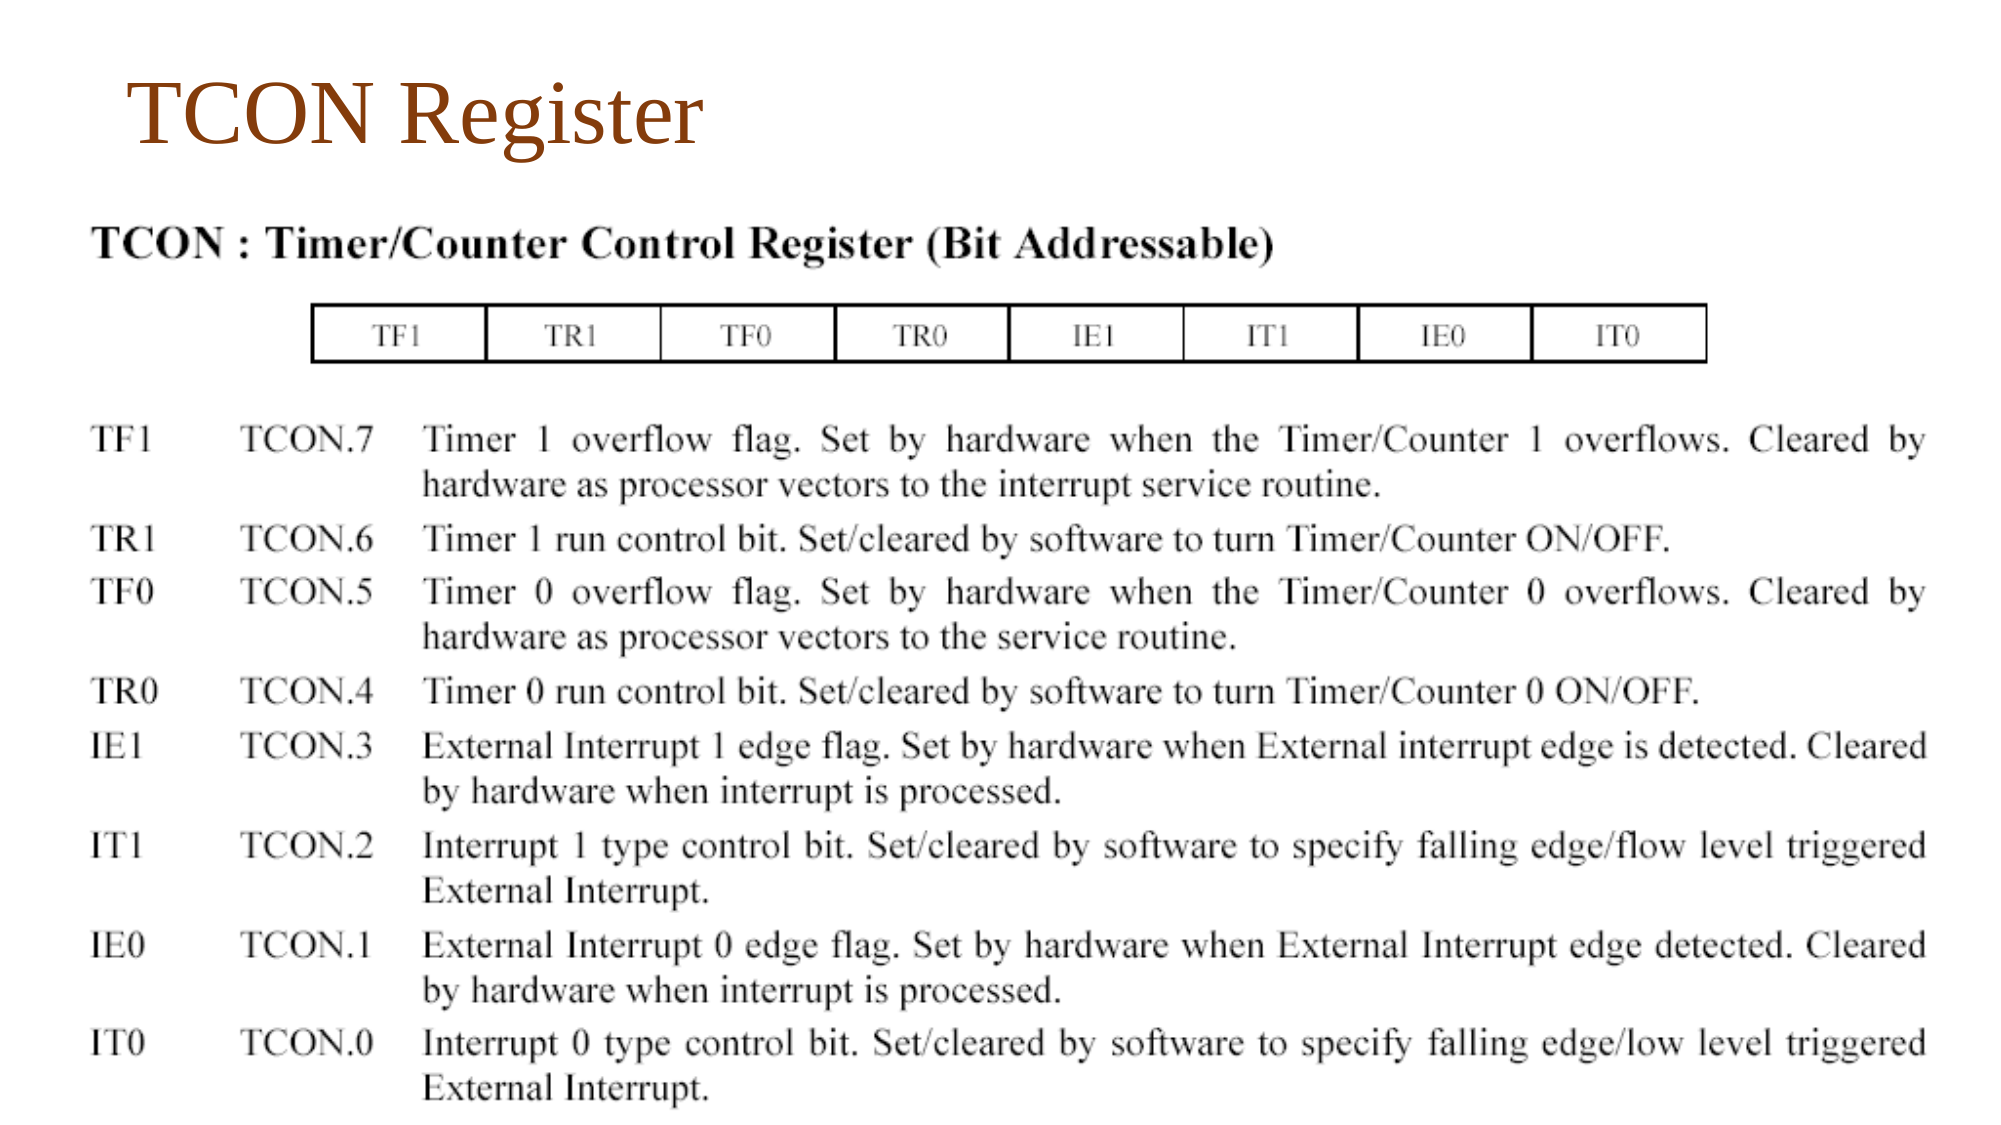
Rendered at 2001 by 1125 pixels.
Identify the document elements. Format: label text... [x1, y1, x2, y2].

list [73, 202, 1946, 1120]
title TCON Register [111, 5, 1837, 202]
